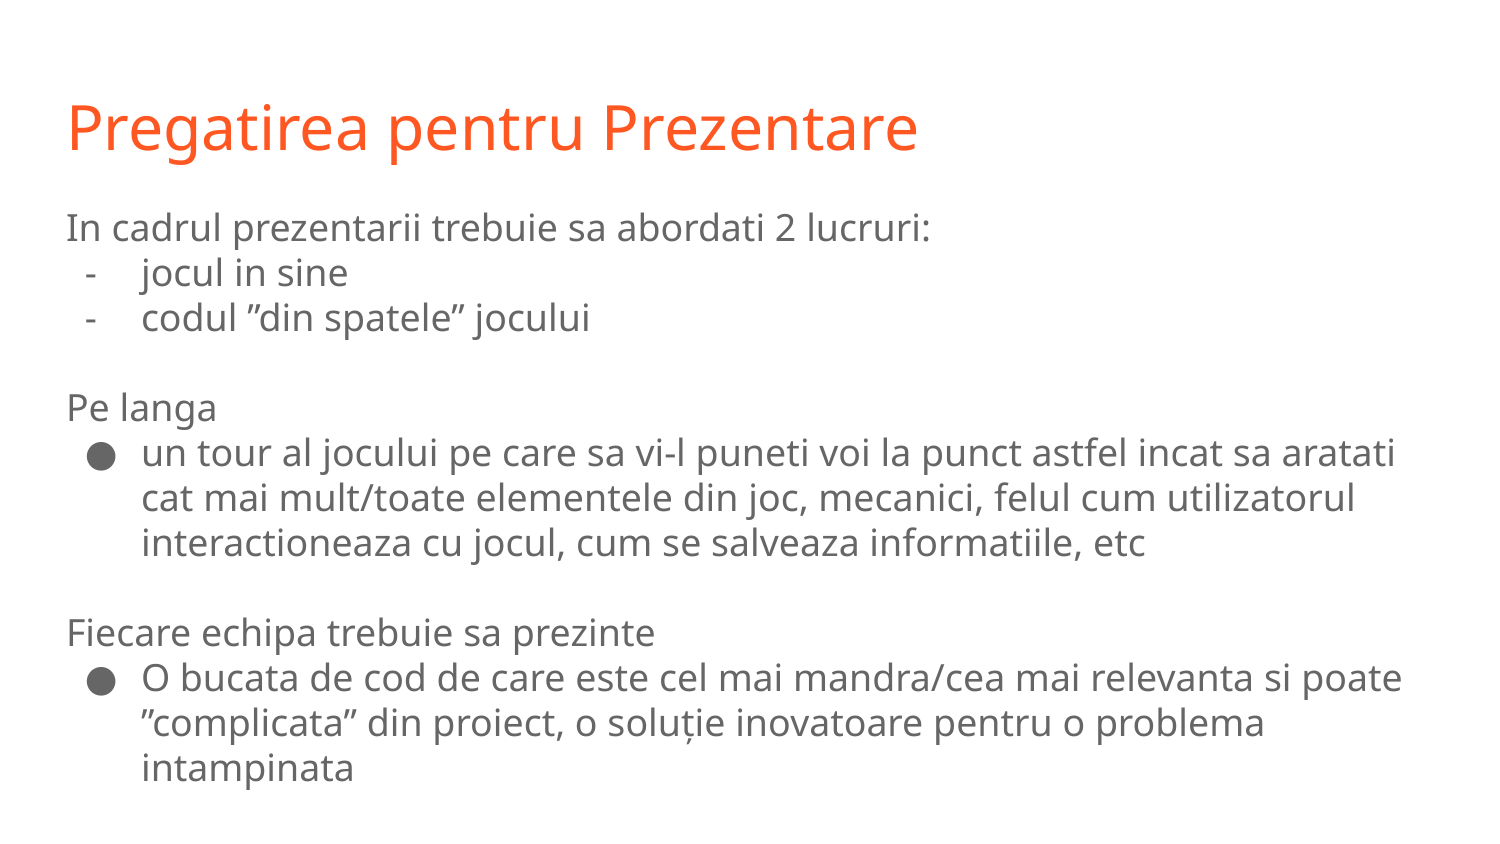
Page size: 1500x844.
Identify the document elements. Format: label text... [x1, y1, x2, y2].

list In cadrul prezentarii trebuie sa abordati 2 lucruri: jocul in sine codul ”din spatele” jocului Pe langa un tour al jocului pe care sa vi-l puneti voi la punct astfel incat sa aratati cat mai mult/toate elementele din joc, mecanici, felul cum utilizatorul interactioneaza cu jocul, cum se salveaza informatiile, etc Fiecare echipa trebuie sa prezinte O bucata de cod de care este cel mai mandra/cea mai relevanta si poate ”complicata” din proiect, o soluție inovatoare pentru o problema intampinata [51, 189, 1449, 750]
title Pregatirea pentru Prezentare [51, 72, 1449, 167]
